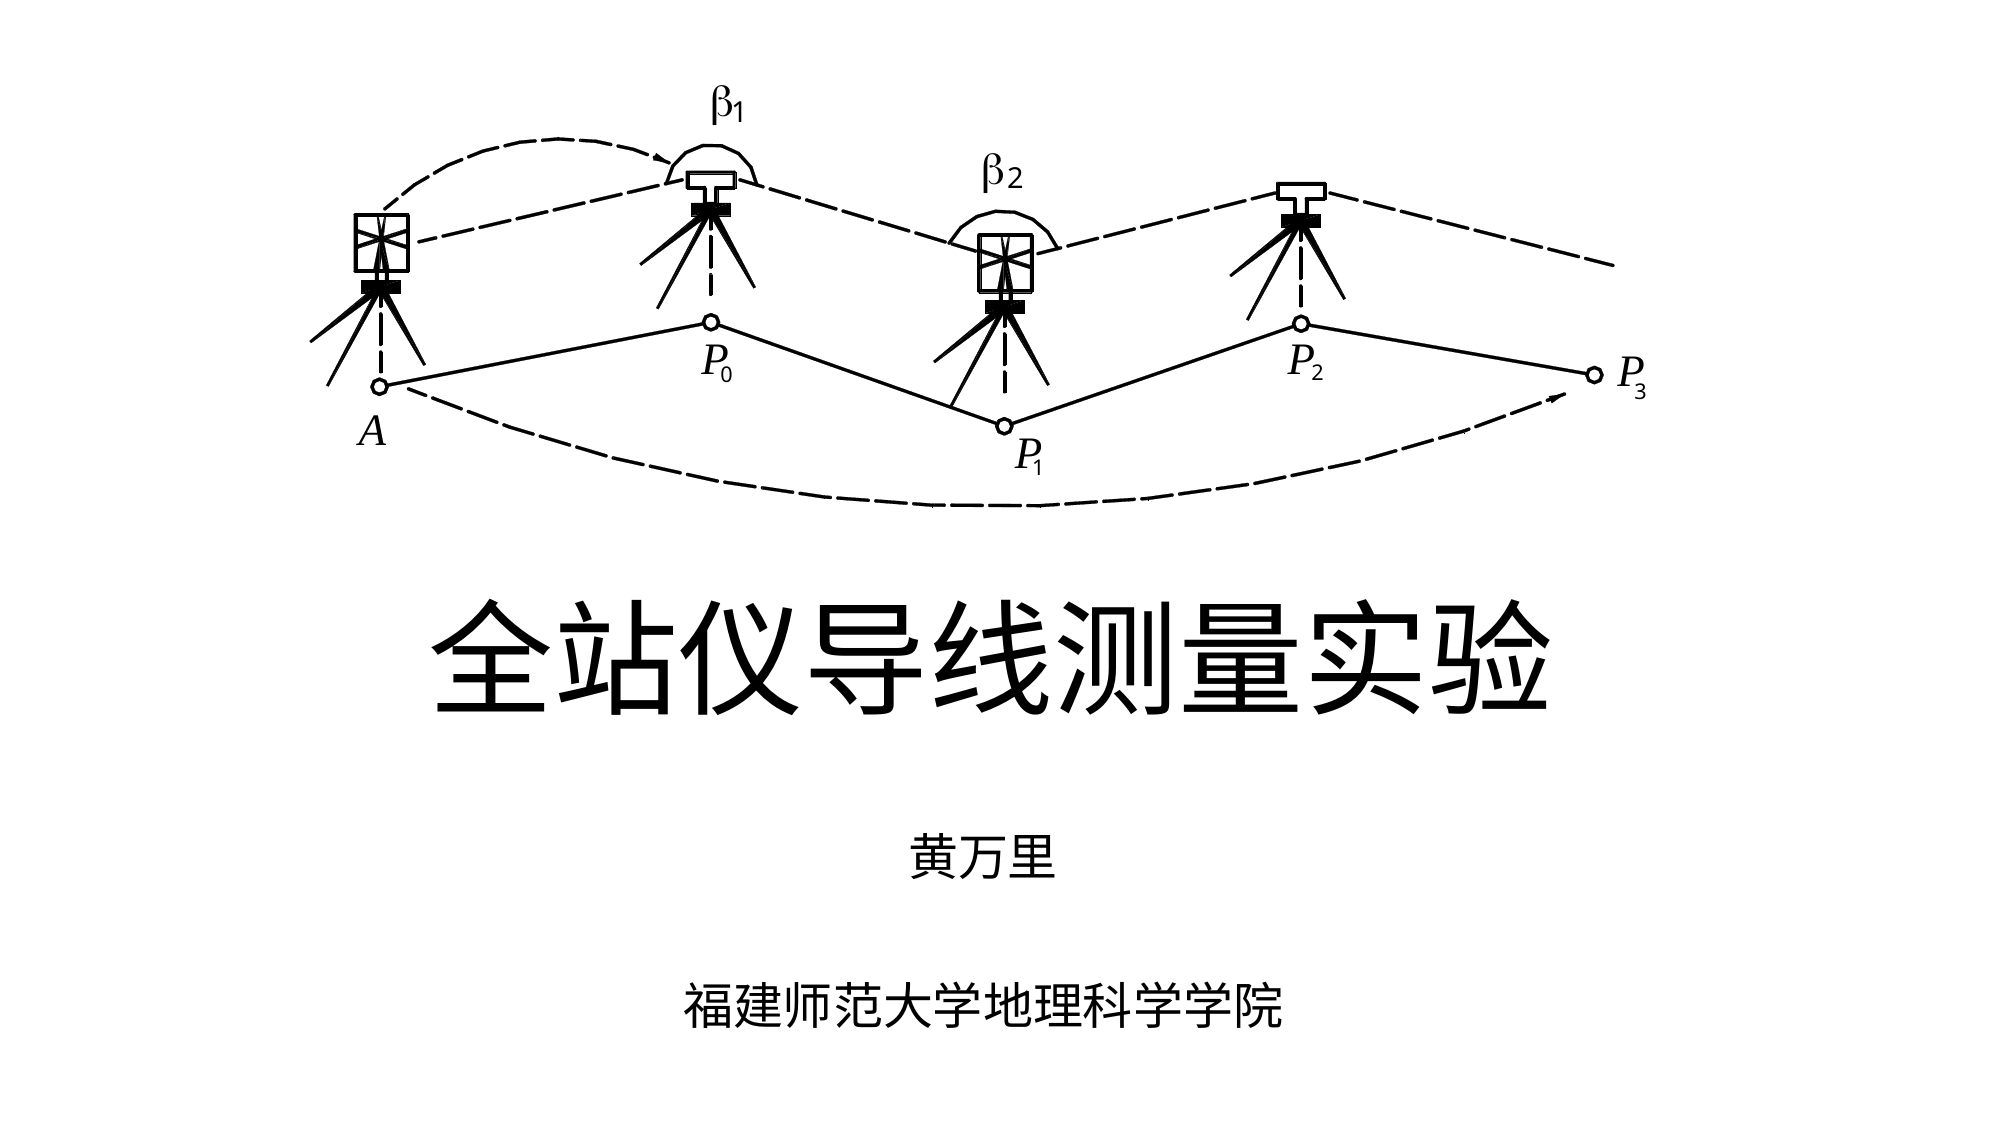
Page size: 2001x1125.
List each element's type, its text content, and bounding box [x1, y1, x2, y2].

title 全站仪导线测量实验 [241, 348, 1742, 741]
subtitle 黄万里 福建师范大学地理科学学院 [233, 824, 1734, 1070]
picture [295, 42, 1671, 571]
